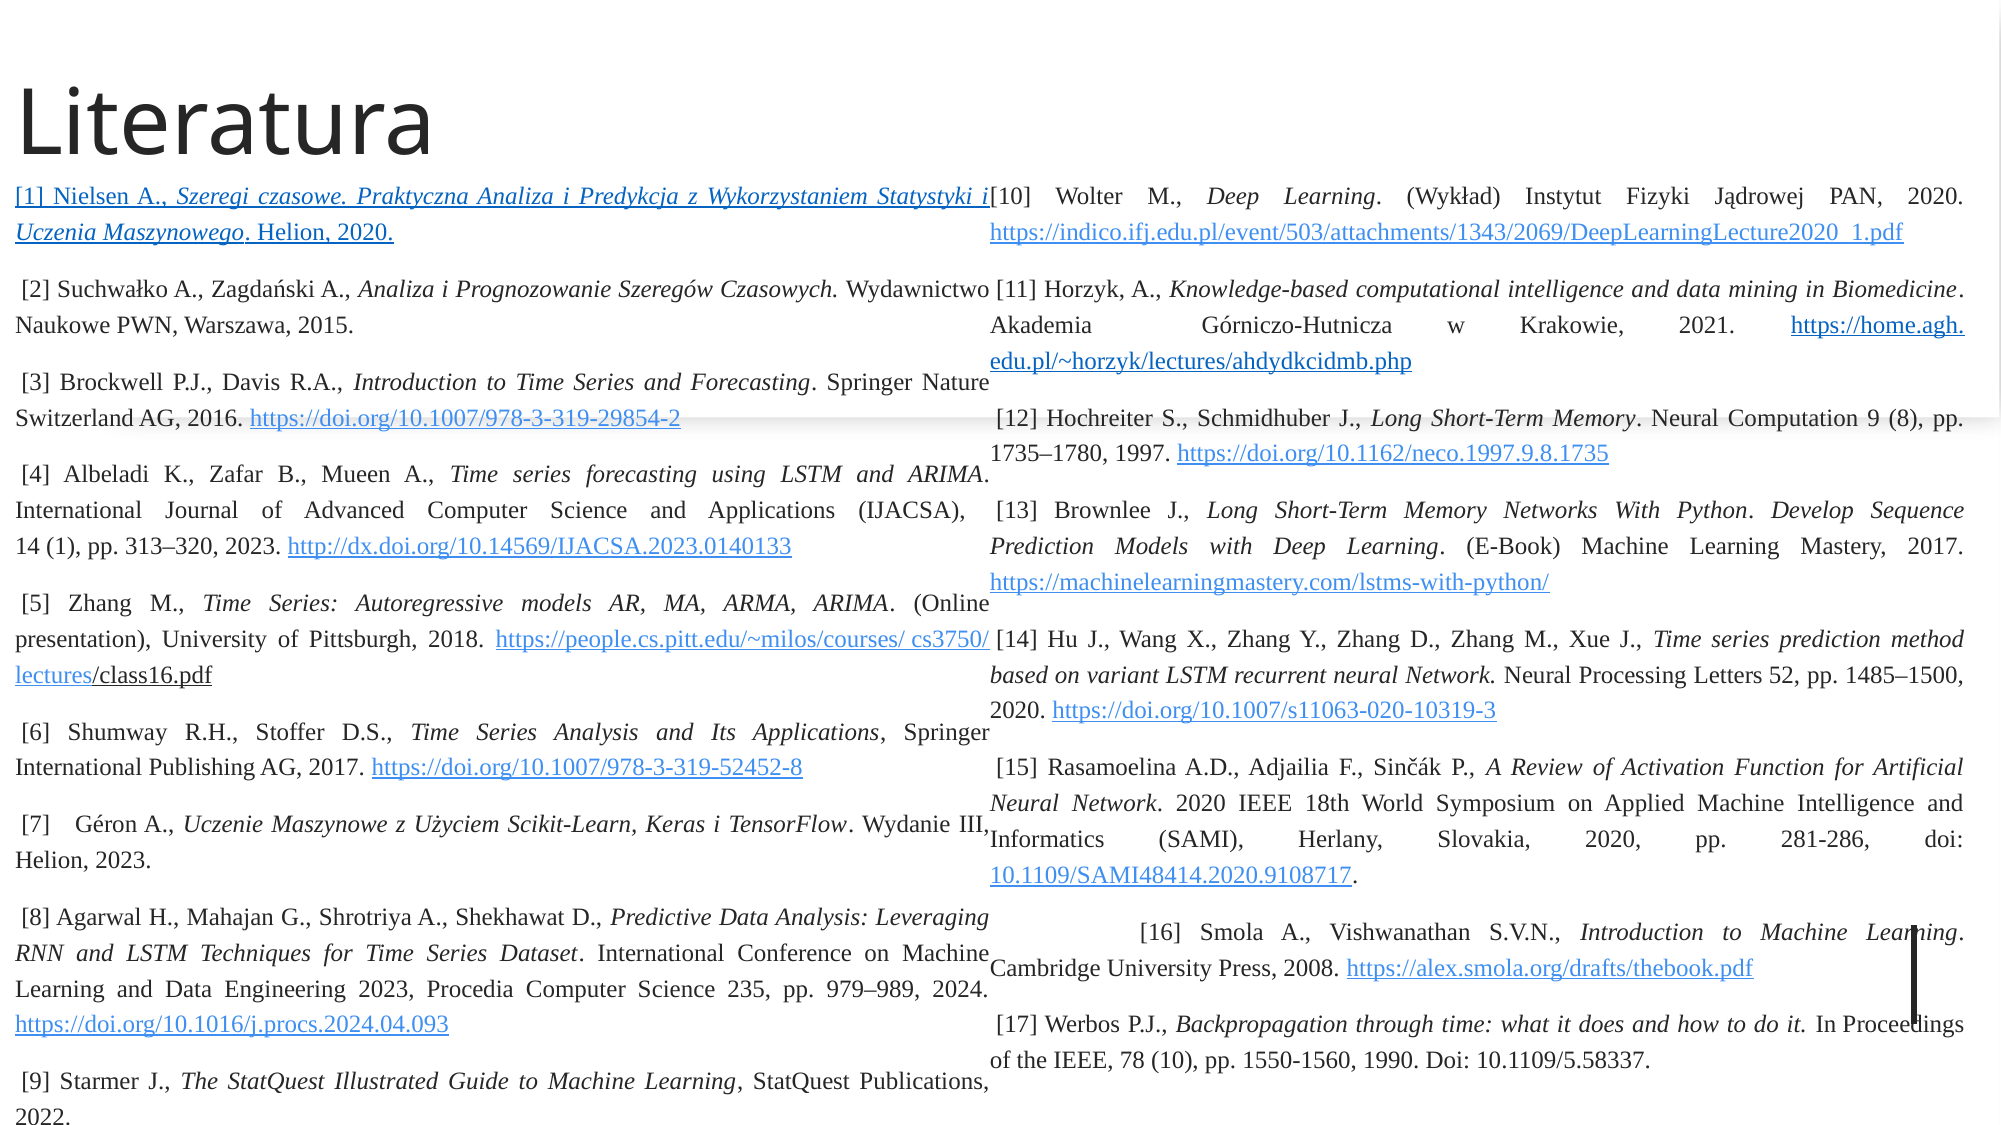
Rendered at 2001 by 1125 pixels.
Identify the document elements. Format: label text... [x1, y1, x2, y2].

title Literatura [0, 0, 1703, 166]
list [1] Nielsen A., Szeregi czasowe. Praktyczna Analiza i Predykcja z Wykorzystaniem Statystyki i Uczenia Maszynowego. Helion, 2020. [2] Suchwałko A., Zagdański A., Analiza i Prognozowanie Szeregów Czasowych. Wydawnictwo Naukowe PWN, Warszawa, 2015. [3] Brockwell P.J., Davis R.A., Introduction to Time Series and Forecasting. Springer Nature Switzerland AG, 2016. https://doi.org/10.1007/978-3-319-29854-2 [4] Albeladi K., Zafar B., Mueen A., Time series forecasting using LSTM and ARIMA. International Journal of Advanced Computer Science and Applications (IJACSA), 14 (1), pp. 313–320, 2023. http://dx.doi.org/10.14569/IJACSA.2023.0140133 [5] Zhang M., Time Series: Autoregressive models AR, MA, ARMA, ARIMA. (Online presentation), University of Pittsburgh, 2018. https://people.cs.pitt.edu/~milos/courses/ cs3750/lectures/class16.pdf [6] Shumway R.H., Stoffer D.S., Time Series Analysis and Its Applications, Springer International Publishing AG, 2017. https://doi.org/10.1007/978-3-319-52452-8 [7] Géron A., Uczenie Maszynowe z Użyciem Scikit-Learn, Keras i TensorFlow. Wydanie III, Helion, 2023. [8] Agarwal H., Mahajan G., Shrotriya A., Shekhawat D., Predictive Data Analysis: Leveraging RNN and LSTM Techniques for Time Series Dataset. International Conference on Machine Learning and Data Engineering 2023, Procedia Computer Science 235, pp. 979–989, 2024. https://doi.org/10.1016/j.procs.2024.04.093 [9] Starmer J., The StatQuest Illustrated Guide to Machine Learning, StatQuest Publications, 2022. [10] Wolter M., Deep Learning. (Wykład) Instytut Fizyki Jądrowej PAN, 2020. https://indico.ifj.edu.pl/event/503/attachments/1343/2069/DeepLearningLecture2020_1.pdf [11] Horzyk, A., Knowledge-based computational intelligence and data mining in Biomedicine. Akademia Górniczo-Hutnicza w Krakowie, 2021. https://home.agh. edu.pl/~horzyk/lectures/ahdydkcidmb.php [12] Hochreiter S., Schmidhuber J., Long Short-Term Memory. Neural Computation 9 (8), pp. 1735–1780, 1997. https://doi.org/10.1162/neco.1997.9.8.1735 [13] Brownlee J., Long Short-Term Memory Networks With Python. Develop Sequence Prediction Models with Deep Learning. (E-Book) Machine Learning Mastery, 2017. https://machinelearningmastery.com/lstms-with-python/ [14] Hu J., Wang X., Zhang Y., Zhang D., Zhang M., Xue J., Time series prediction method based on variant LSTM recurrent neural Network. Neural Processing Letters 52, pp. 1485–1500, 2020. https://doi.org/10.1007/s11063-020-10319-3 [15] Rasamoelina A.D., Adjailia F., Sinčák P., A Review of Activation Function for Artificial Neural Network. 2020 IEEE 18th World Symposium on Applied Machine Intelligence and Informatics (SAMI), Herlany, Slovakia, 2020, pp. 281-286, doi: 10.1109/SAMI48414.2020.9108717. [16] Smola A., Vishwanathan S.V.N., Introduction to Machine Learning. Cambridge University Press, 2008. https://alex.smola.org/drafts/thebook.pdf [17] Werbos P.J., Backpropagation through time: what it does and how to do it. In Proceedings of the IEEE, 78 (10), pp. 1550-1560, 1990. Doi: 10.1109/5.58337. [0, 166, 1980, 834]
